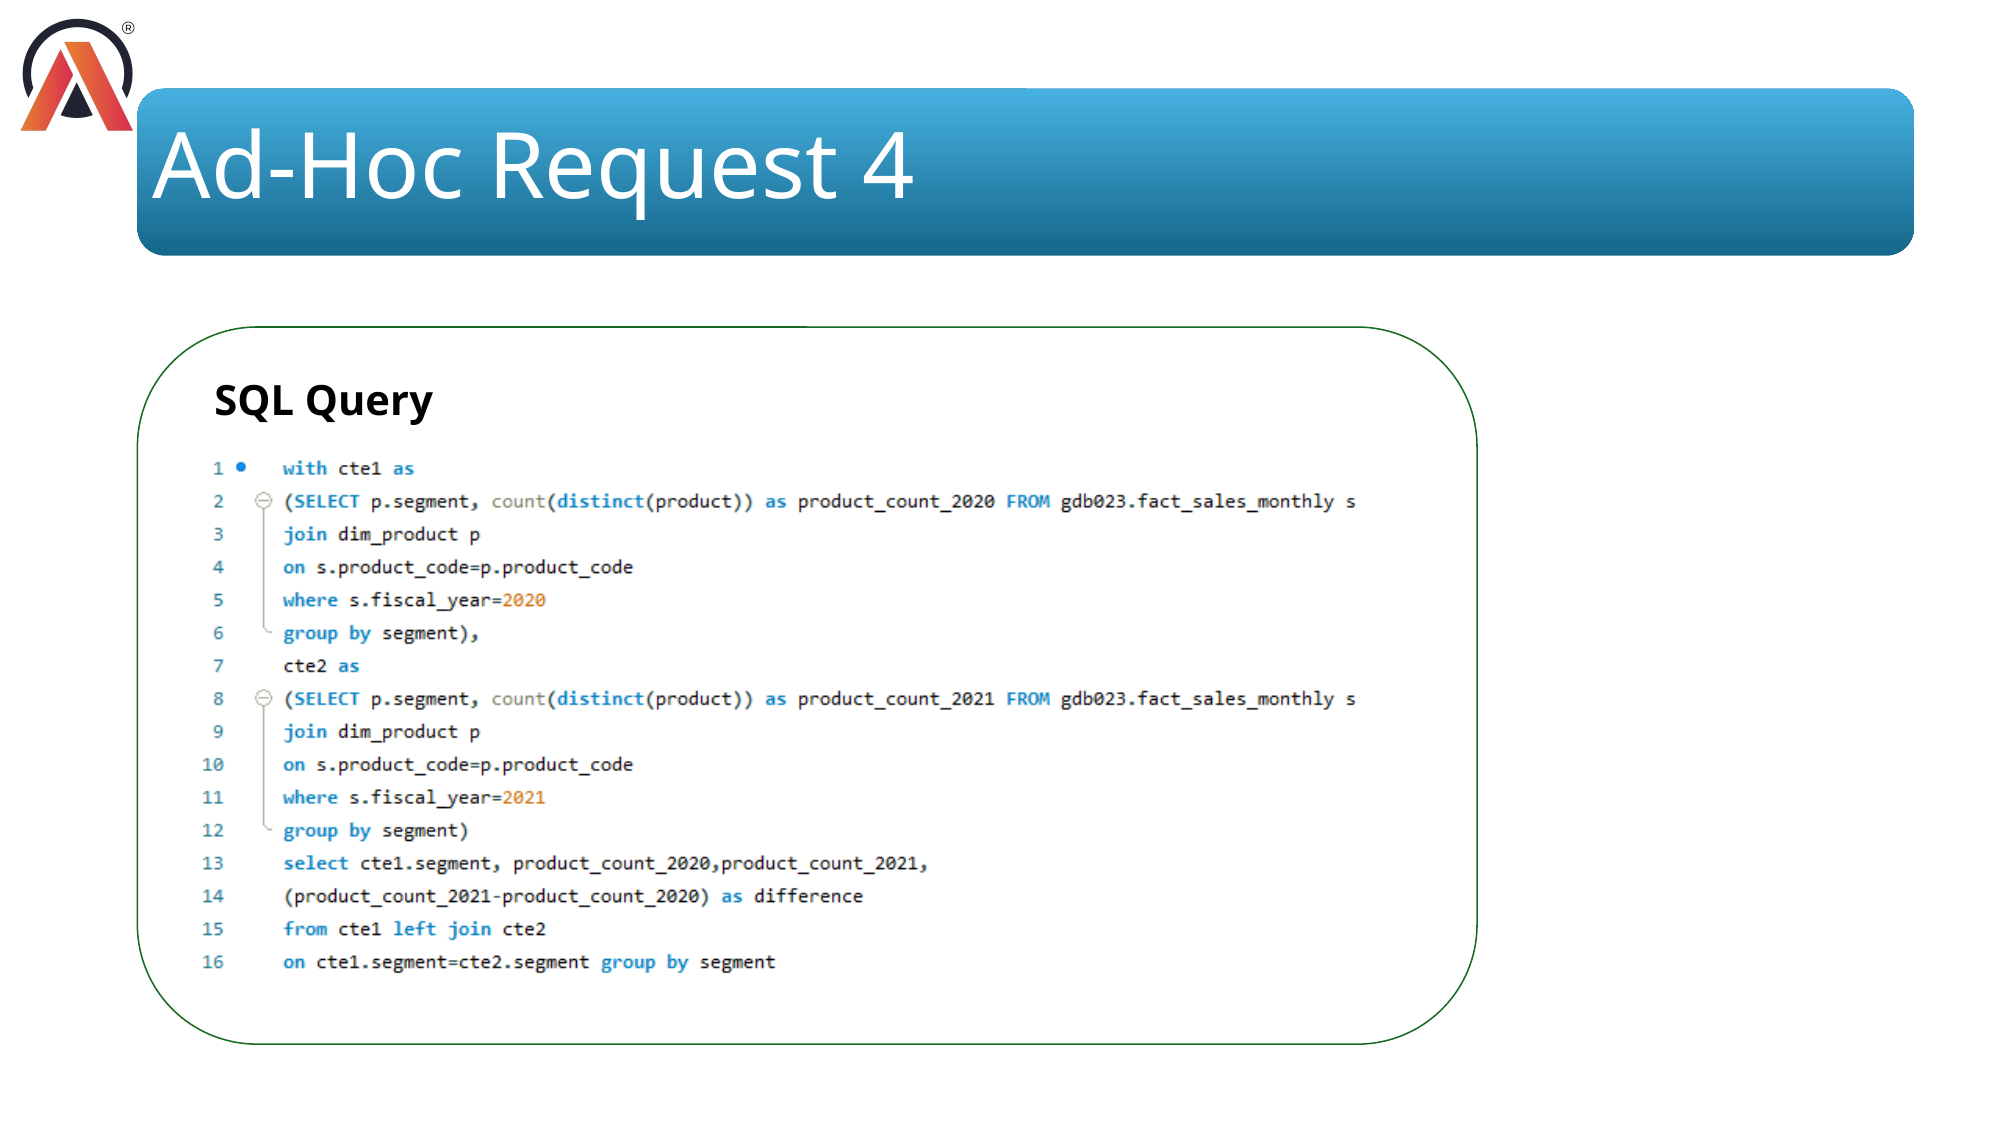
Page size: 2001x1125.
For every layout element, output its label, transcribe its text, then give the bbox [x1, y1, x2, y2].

title Ad-Hoc Request 4 [137, 59, 1863, 278]
text_box SQL Query [199, 354, 461, 451]
text_box [137, 326, 1478, 1045]
picture [198, 453, 1416, 1006]
picture [18, 15, 138, 133]
text_box [1863, 88, 1914, 256]
